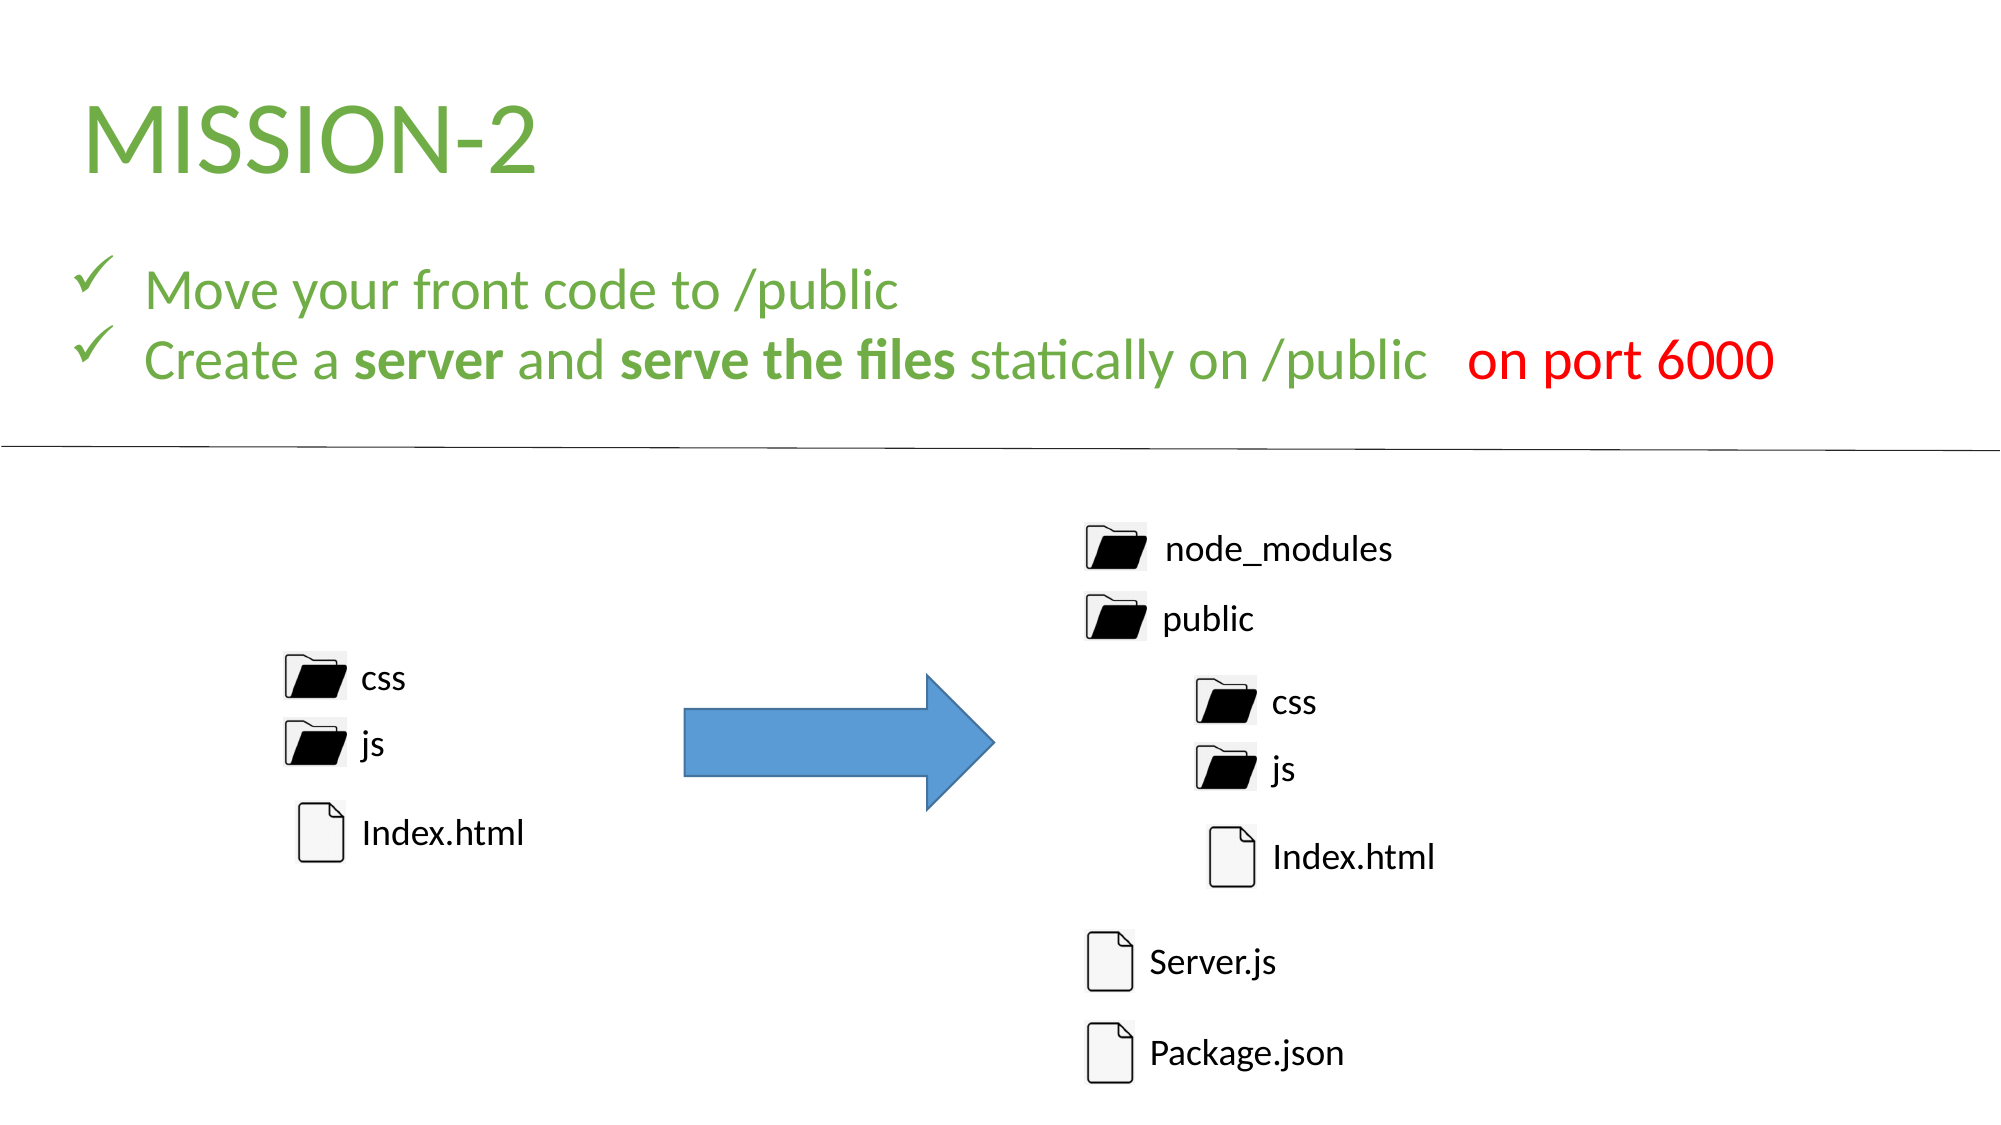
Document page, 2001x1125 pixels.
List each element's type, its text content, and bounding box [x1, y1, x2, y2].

text_box Package.json [1135, 1020, 1361, 1081]
picture [1194, 675, 1257, 725]
text_box Index.html [347, 800, 540, 861]
picture [283, 651, 347, 700]
picture [1083, 522, 1147, 571]
text_box node_modules [1150, 516, 1409, 576]
text_box Server.js [1135, 929, 1292, 990]
text_box css [346, 645, 422, 705]
picture [295, 800, 346, 864]
picture [1083, 1020, 1135, 1085]
text_box Move your front code to /public Create a server and serve the files statically on /public on port 6000 [54, 244, 1790, 399]
text_box public [1147, 586, 1270, 646]
text_box css [1257, 669, 1333, 730]
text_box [1, 446, 2000, 451]
picture [1083, 591, 1147, 641]
picture [1083, 929, 1135, 993]
text_box js [1257, 736, 1311, 796]
picture [1194, 741, 1257, 791]
picture [283, 717, 347, 767]
text_box js [346, 711, 400, 772]
text_box MISSION-2 [66, 61, 556, 202]
picture [1206, 824, 1257, 889]
text_box Index.html [1257, 824, 1451, 885]
text_box [683, 673, 996, 813]
